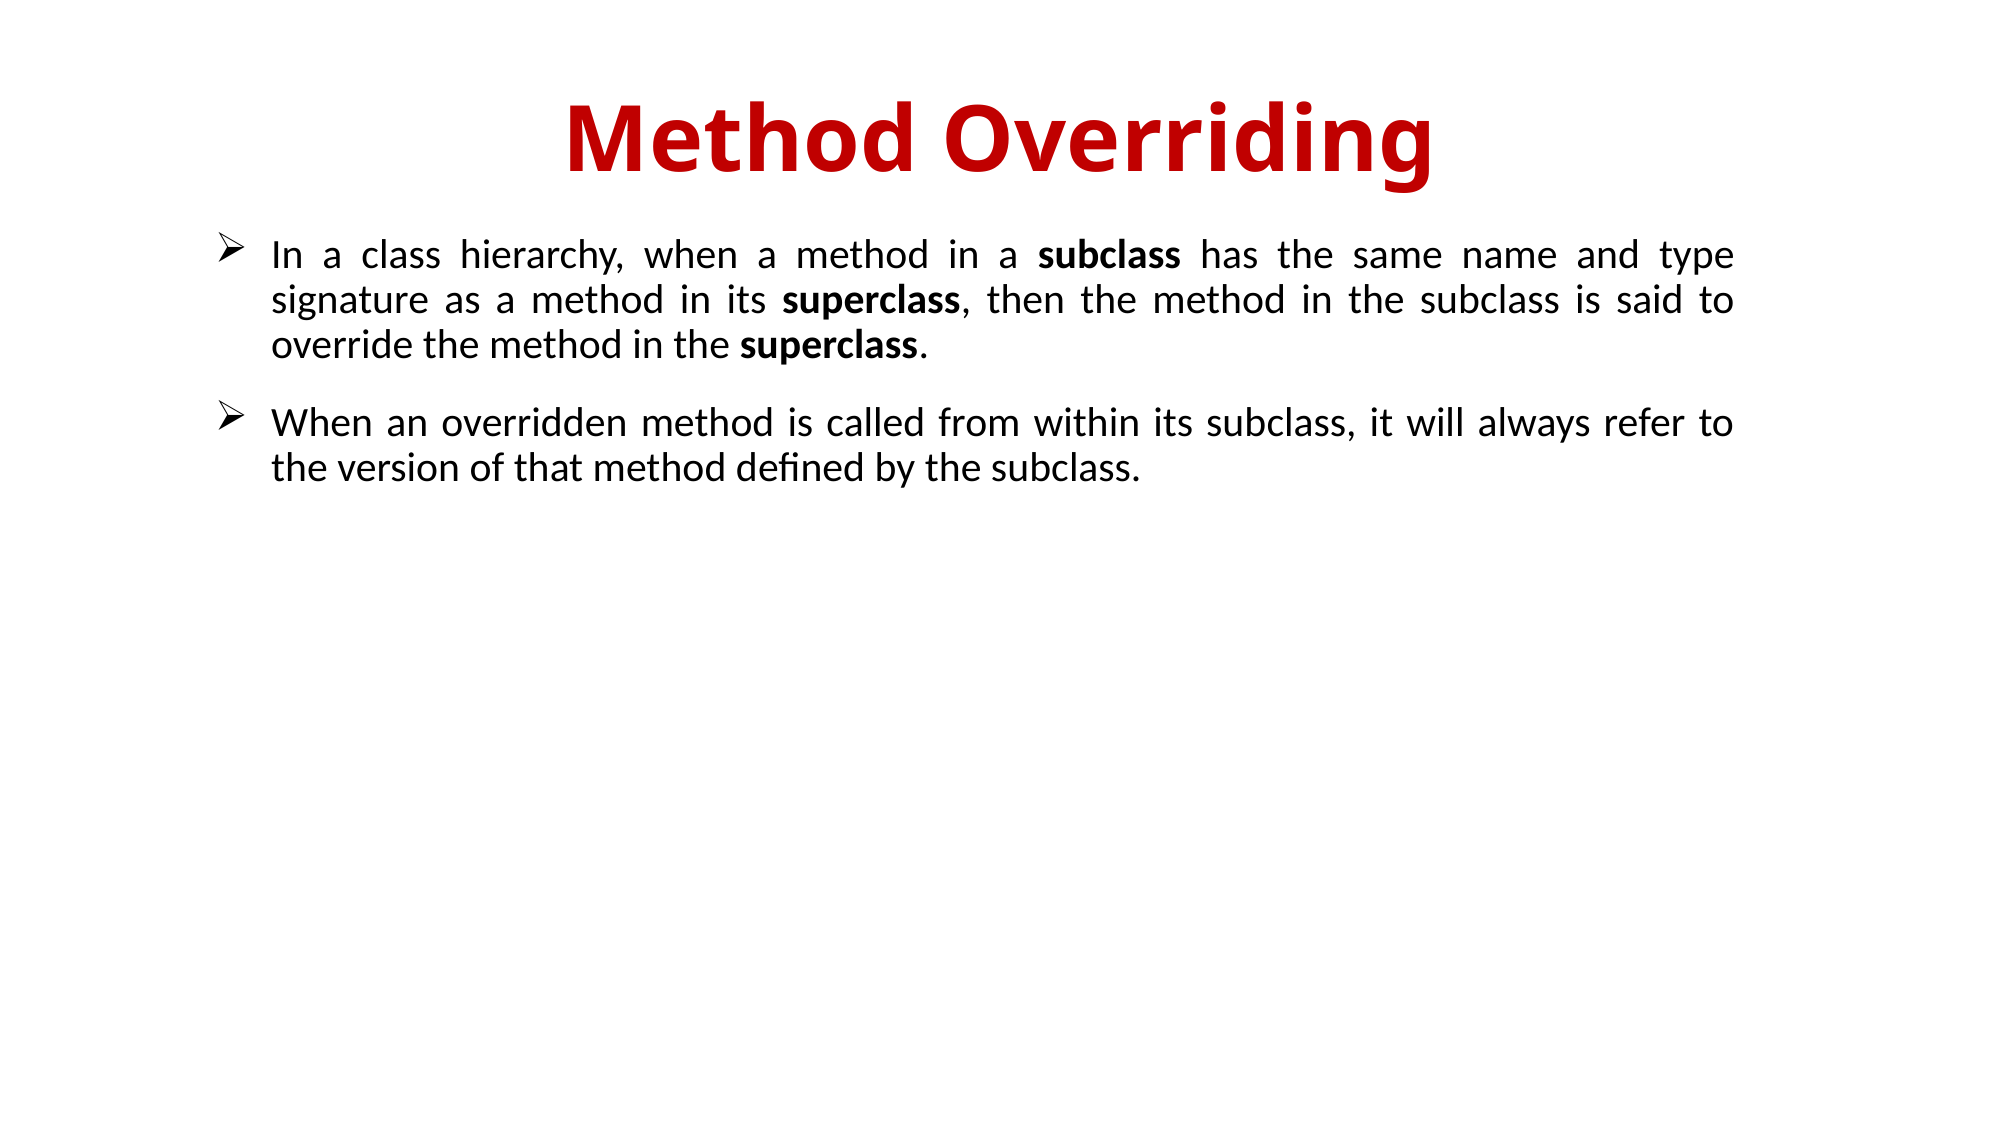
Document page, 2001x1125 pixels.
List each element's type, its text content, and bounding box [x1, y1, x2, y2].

subtitle In a class hierarchy, when a method in a subclass has the same name and type signature as a method in its superclass, then the method in the subclass is said to override the method in the superclass. When an overridden method is called from within its subclass, it will always refer to the version of that method defined by the subclass. [200, 224, 1750, 488]
title Method Overriding [249, 89, 1750, 199]
